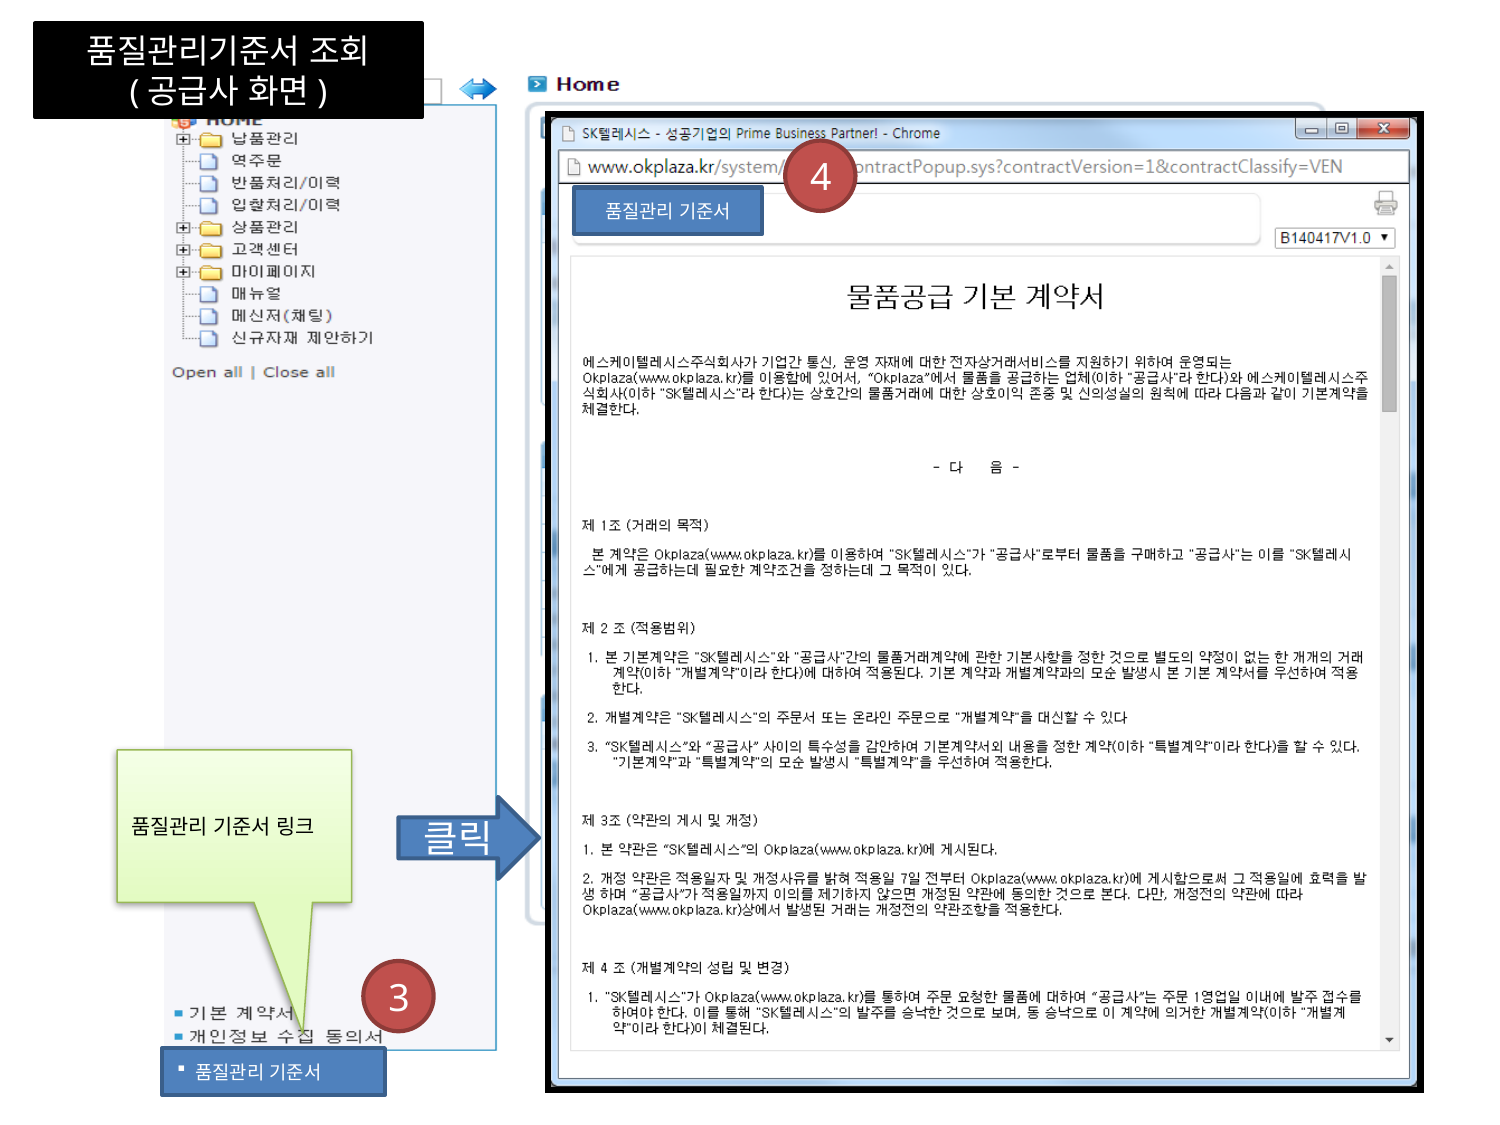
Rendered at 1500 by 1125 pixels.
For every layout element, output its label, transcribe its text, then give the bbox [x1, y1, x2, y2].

text_box 품질관리기준서 조회 (공급사 화면) [33, 21, 424, 119]
text_box 품질관리 기준서 [160, 1067, 387, 1097]
picture [163, 70, 1418, 1087]
text_box 품질관리 기준서 링크 [116, 749, 158, 904]
